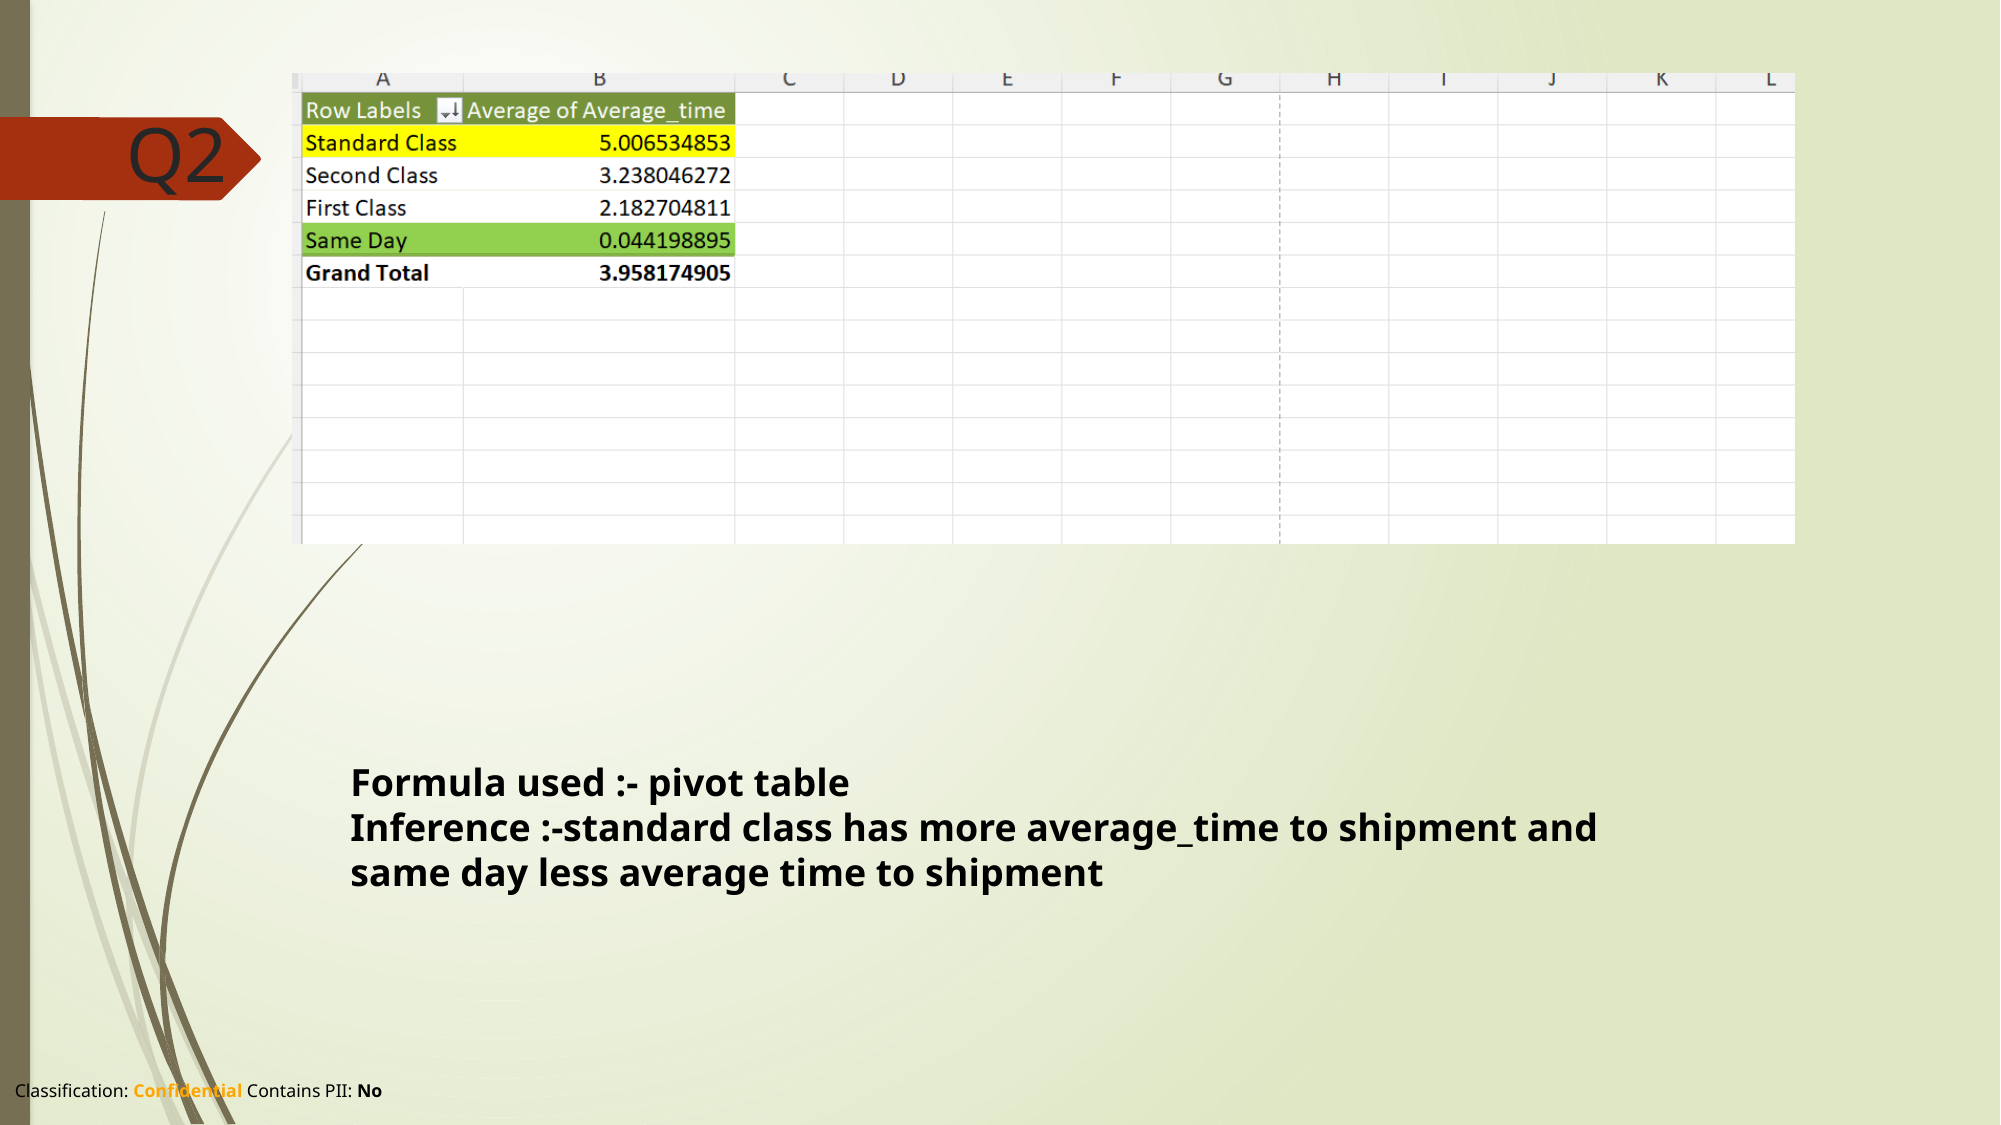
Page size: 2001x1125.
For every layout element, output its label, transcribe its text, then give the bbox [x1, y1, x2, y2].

picture [292, 72, 1795, 544]
text_box Formula used :- pivot table Inference :-standard class has more average_time to shipment and same day less average time to shipment [335, 751, 1663, 902]
title Q2 [111, 99, 252, 224]
